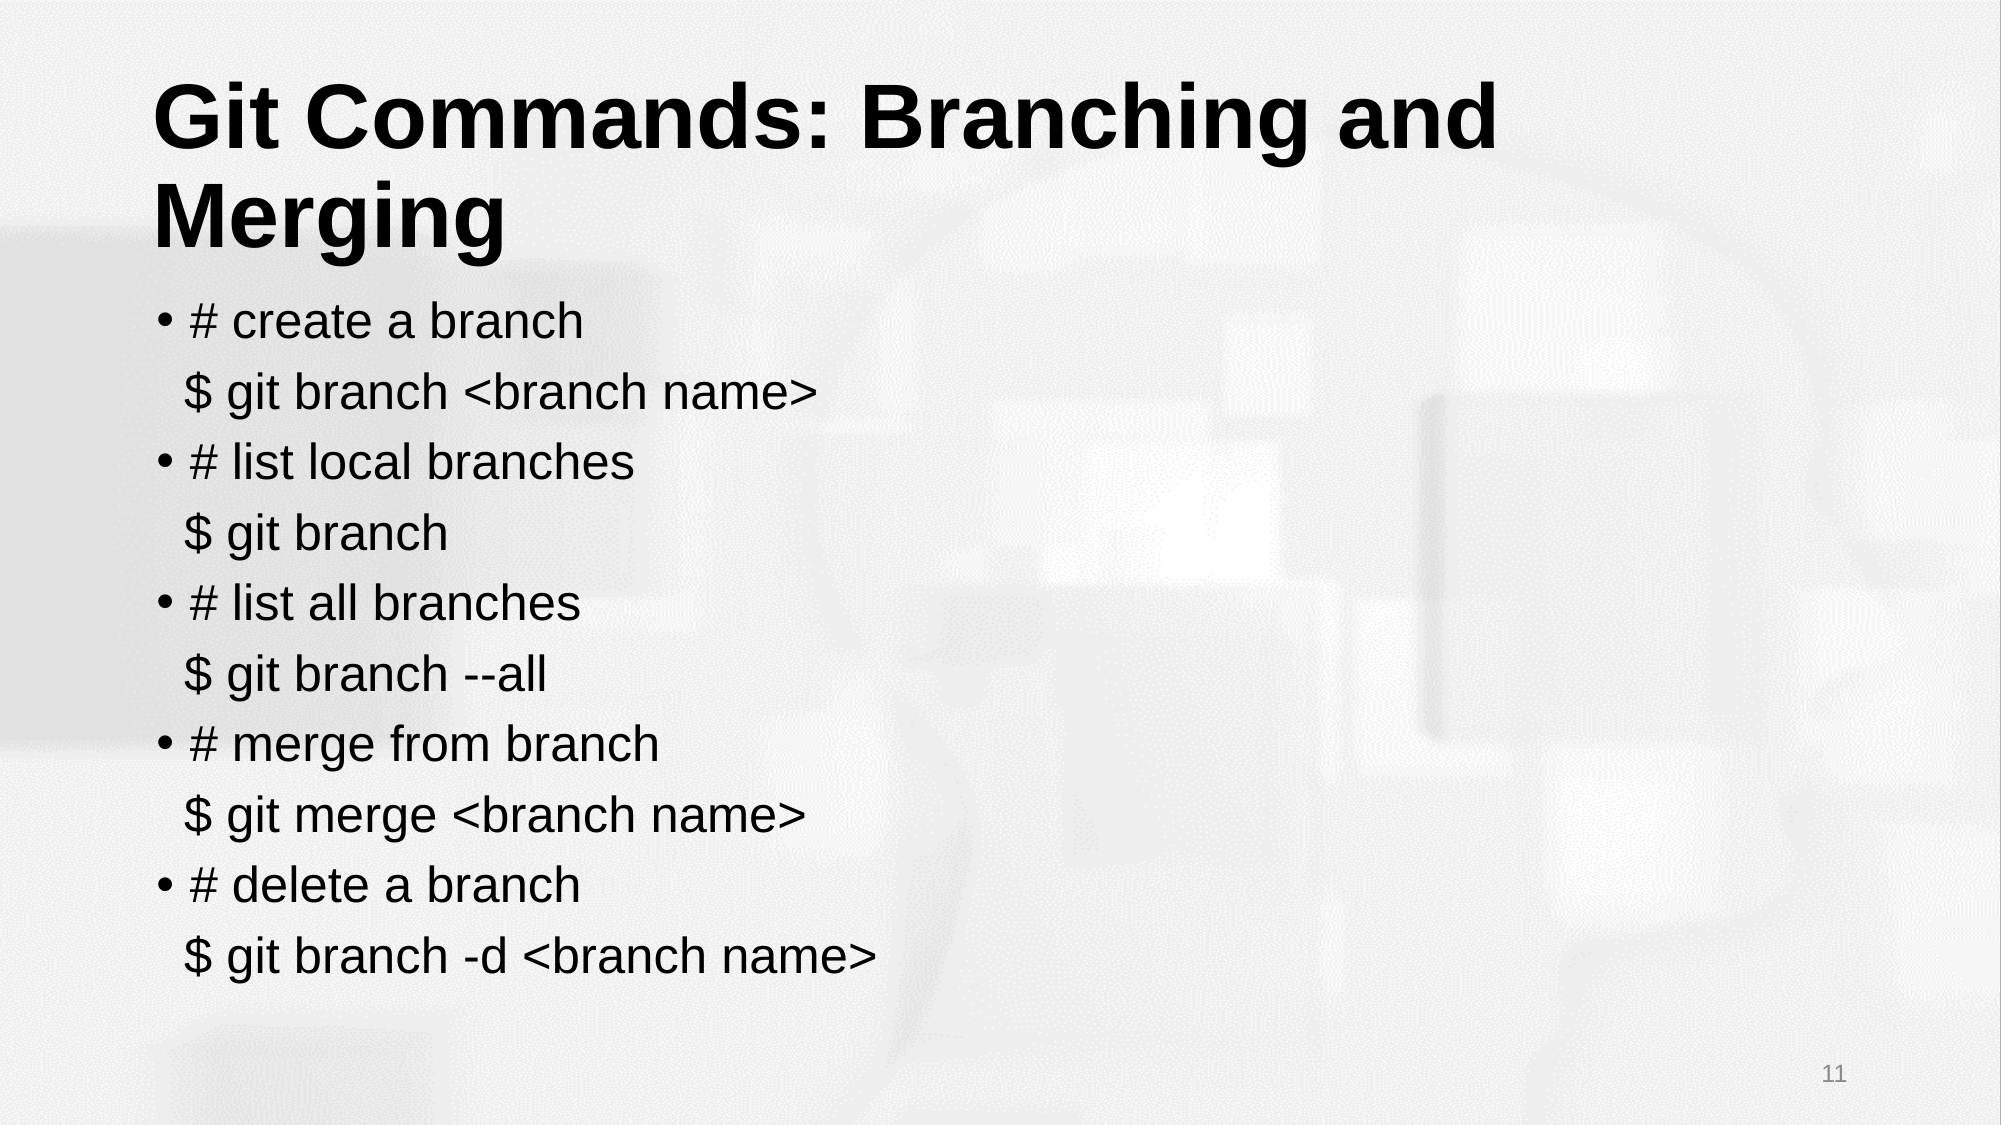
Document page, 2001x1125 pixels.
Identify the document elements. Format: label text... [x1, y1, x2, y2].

title Git Commands: Branching and Merging [137, 59, 1863, 278]
list # create a branch $ git branch <branch name> # list local branches $ git branch # list all branches $ git branch --all # merge from branch $ git merge <branch name> # delete a branch $ git branch -d <branch name> [141, 287, 1867, 1001]
picture [0, 0, 2001, 1125]
slide_number 11 [1412, 1042, 1863, 1103]
